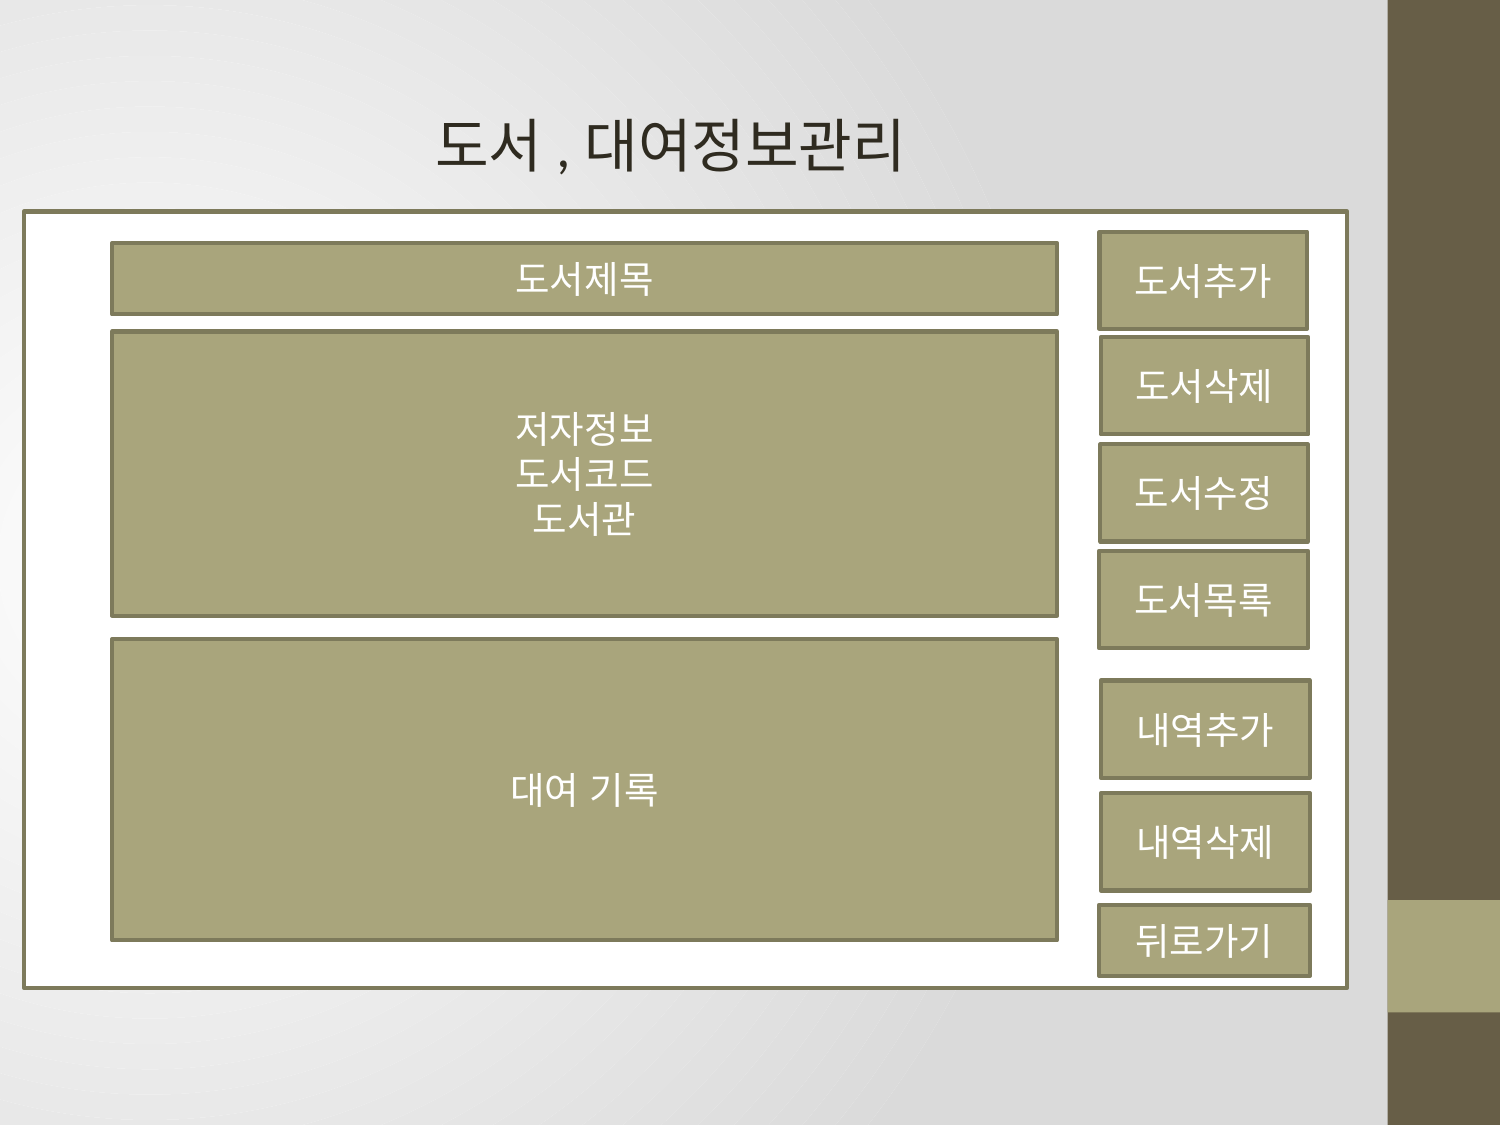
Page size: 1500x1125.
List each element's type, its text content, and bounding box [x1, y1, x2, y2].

text_box 대여 기록 [110, 637, 1059, 942]
text_box 도서,대여정보관리 [242, 101, 1099, 187]
text_box 내역추가 [1099, 678, 1312, 780]
text_box 내역삭제 [1099, 791, 1312, 893]
text_box 도서추가 [1097, 230, 1309, 331]
text_box 도서수정 [1098, 442, 1310, 544]
text_box 도서제목 [110, 241, 1059, 316]
text_box 도서삭제 [1099, 335, 1310, 436]
text_box 저자정보 도서코드 도서관 [110, 329, 1059, 618]
text_box 도서목록 [1097, 549, 1310, 650]
text_box [22, 209, 1349, 990]
text_box 뒤로가기 [1097, 903, 1312, 978]
